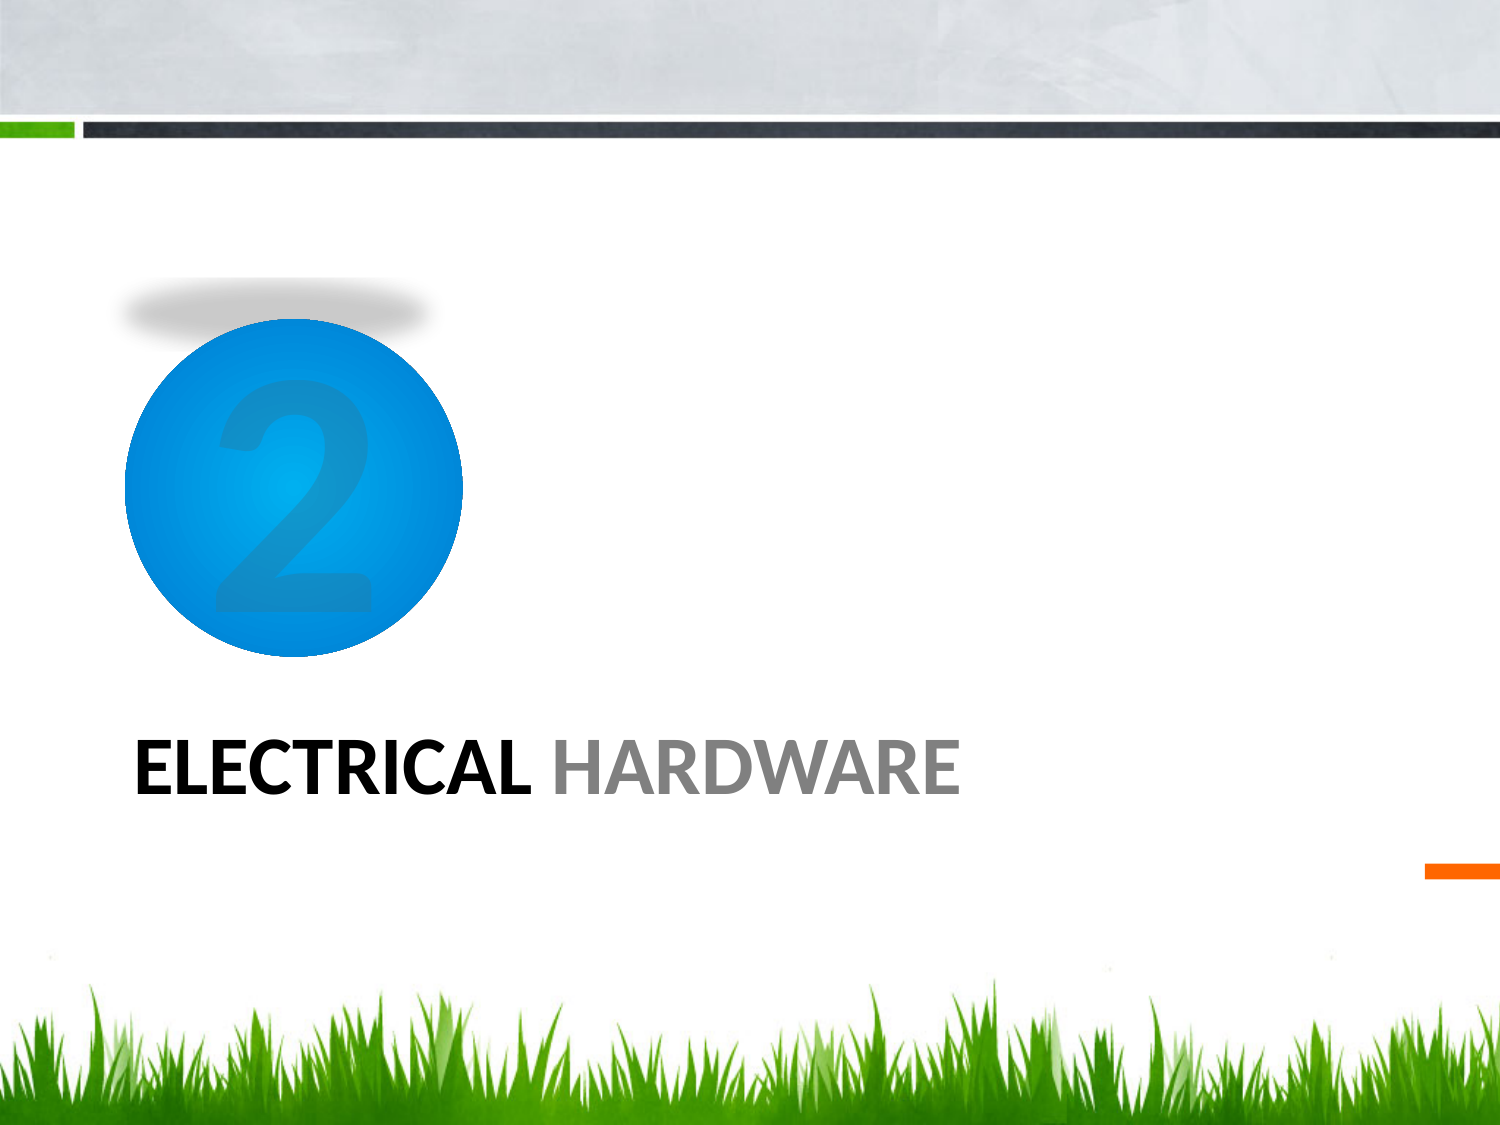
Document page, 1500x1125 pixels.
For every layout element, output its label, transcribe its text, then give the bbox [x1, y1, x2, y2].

text_box [391, 347, 465, 629]
picture [0, 0, 1500, 1125]
text_box [122, 352, 190, 624]
text_box 2 [190, 251, 391, 691]
title Electrical hardware [118, 722, 1394, 947]
